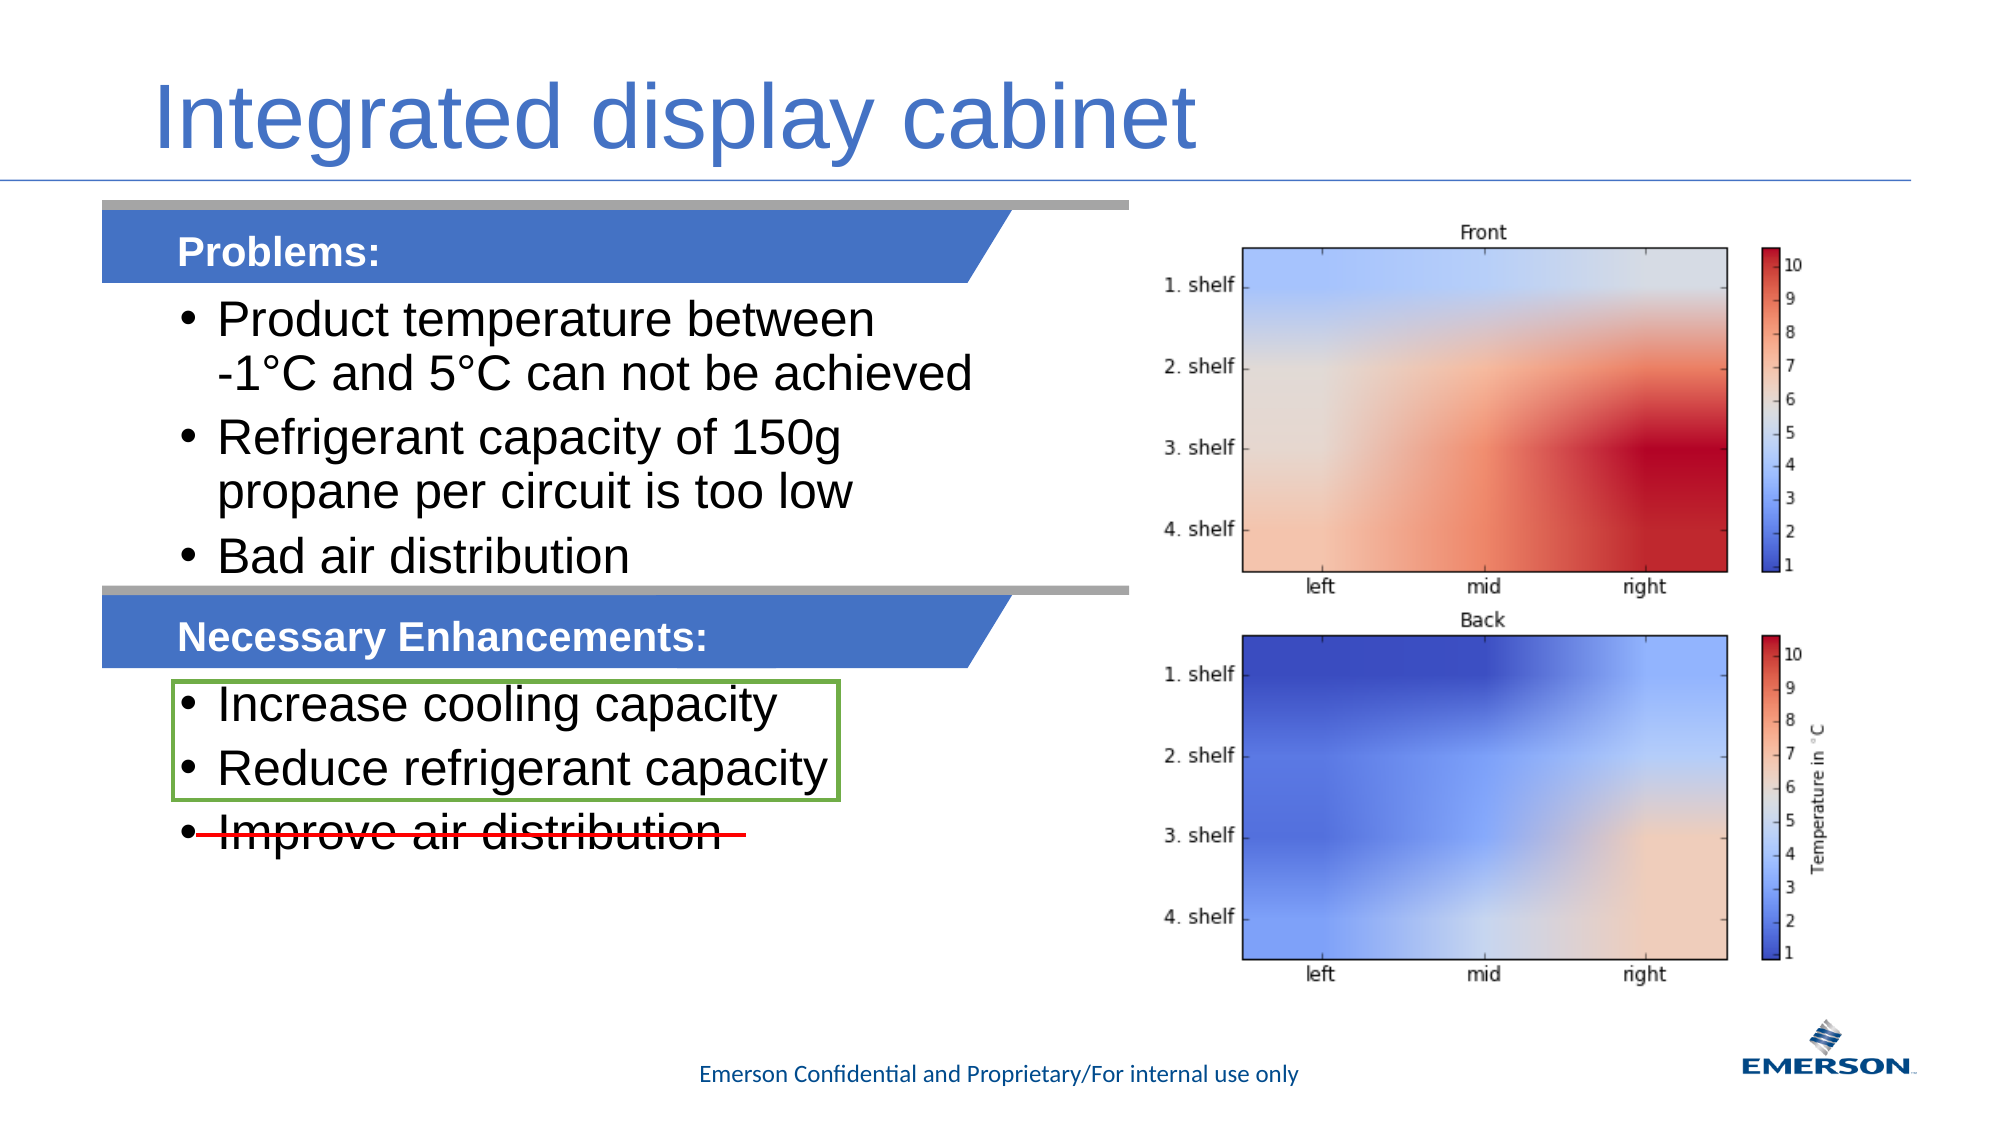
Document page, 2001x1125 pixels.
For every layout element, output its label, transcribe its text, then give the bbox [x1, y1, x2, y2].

footer Emerson Confidential and Proprietary/For internal use only [662, 1042, 1338, 1103]
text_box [102, 207, 1014, 283]
list Problems: Product temperature between -1°C and 5°C can not be achieved Refrigerant capacity of 150g propane per circuit is too low Bad air distribution Necessary Enhancements: Increase cooling capacity Reduce refrigerant capacity Improve air distribution [89, 212, 1025, 1055]
text_box [172, 680, 839, 801]
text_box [102, 592, 1014, 669]
picture [1733, 1012, 1922, 1080]
title Integrated display cabinet [137, 25, 1863, 213]
picture [1147, 212, 1844, 1002]
